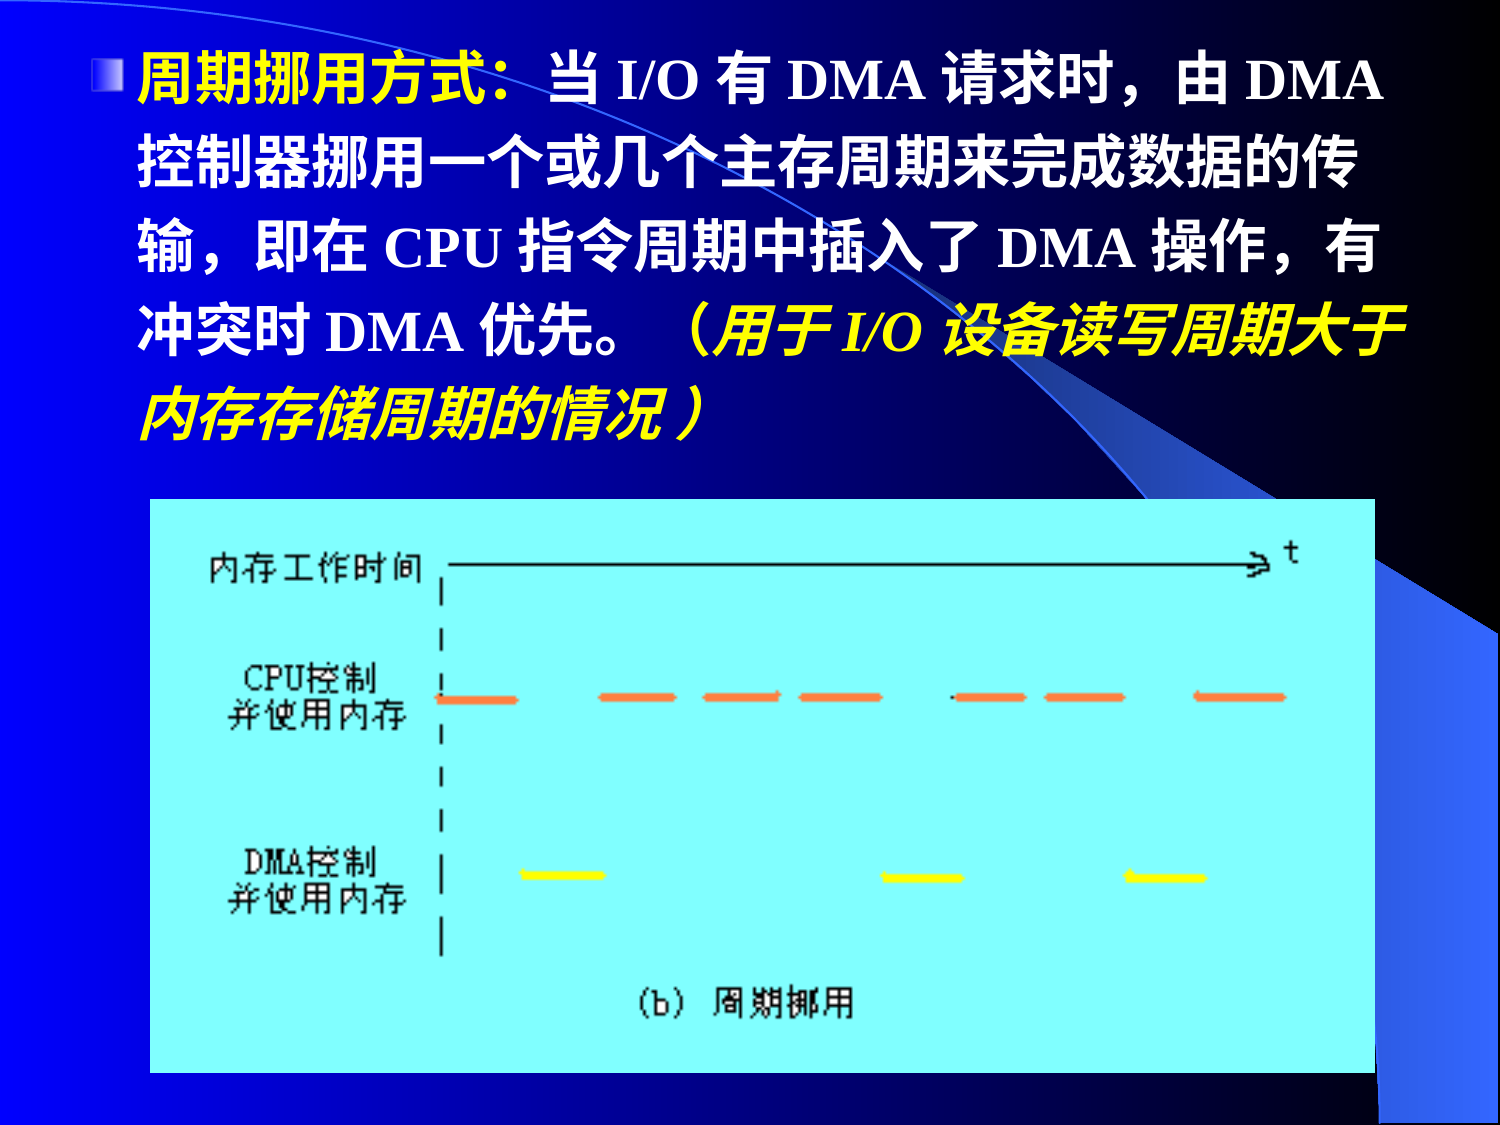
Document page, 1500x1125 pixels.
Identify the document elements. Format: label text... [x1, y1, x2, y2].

picture [90, 57, 127, 95]
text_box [149, 499, 1376, 1074]
list 周期挪用方式：当I/O有DMA请求时，由DMA控制器挪用一个或几个主存周期来完成数据的传输，即在CPU指令周期中插入了DMA操作，有冲突时DMA优先。（用于I/O设备读写周期大于内存存储周期的情况 ） [0, 18, 1448, 457]
